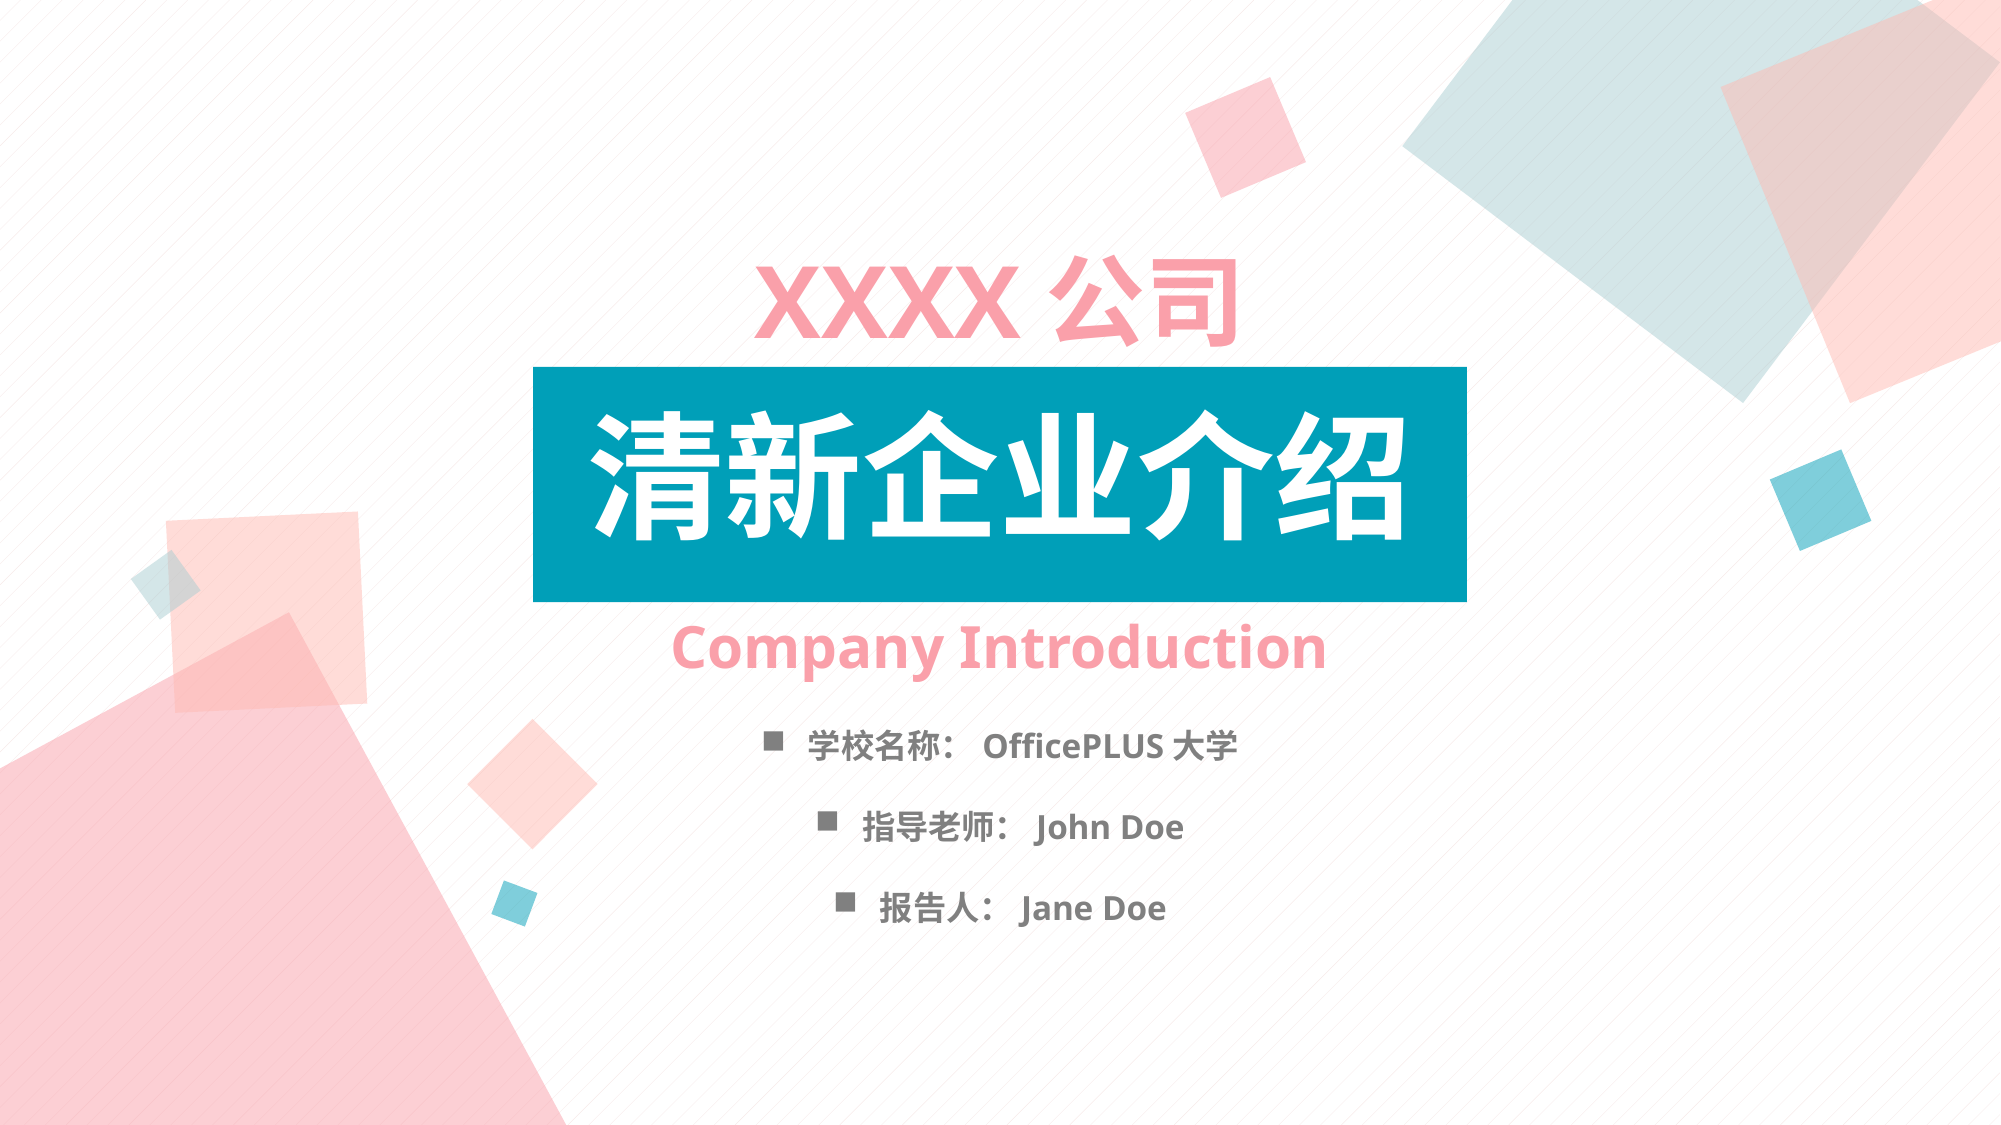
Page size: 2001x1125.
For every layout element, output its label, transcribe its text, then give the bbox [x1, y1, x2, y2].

list 学校名称：OfficePLUS大学 指导老师：John Doe 报告人：Jane Doe [401, 698, 1599, 938]
list Company Introduction [401, 600, 1599, 698]
list XXXX公司 [401, 244, 1599, 368]
list 清新企业介绍 [532, 366, 1468, 600]
